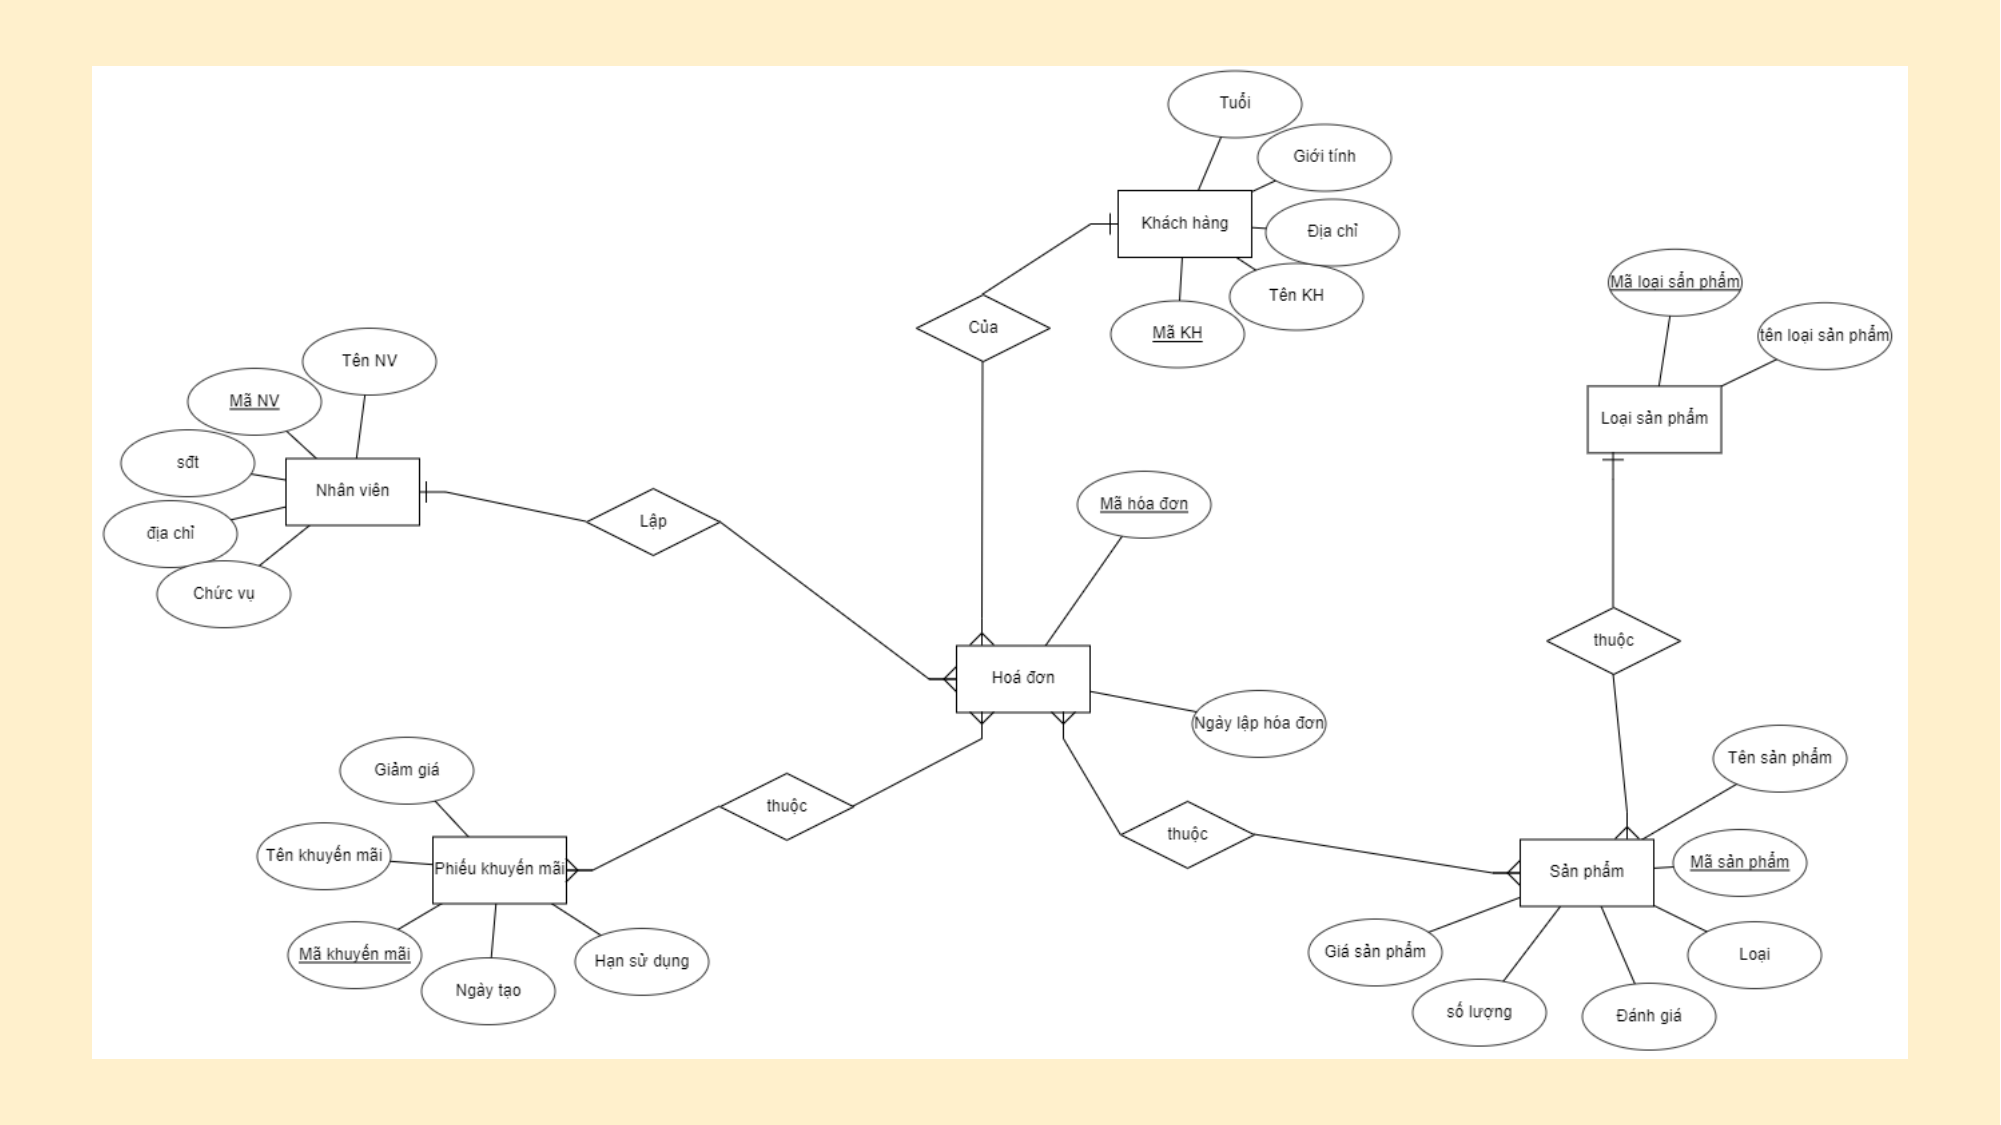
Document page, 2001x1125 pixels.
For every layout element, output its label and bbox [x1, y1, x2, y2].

picture [91, 66, 1909, 1059]
